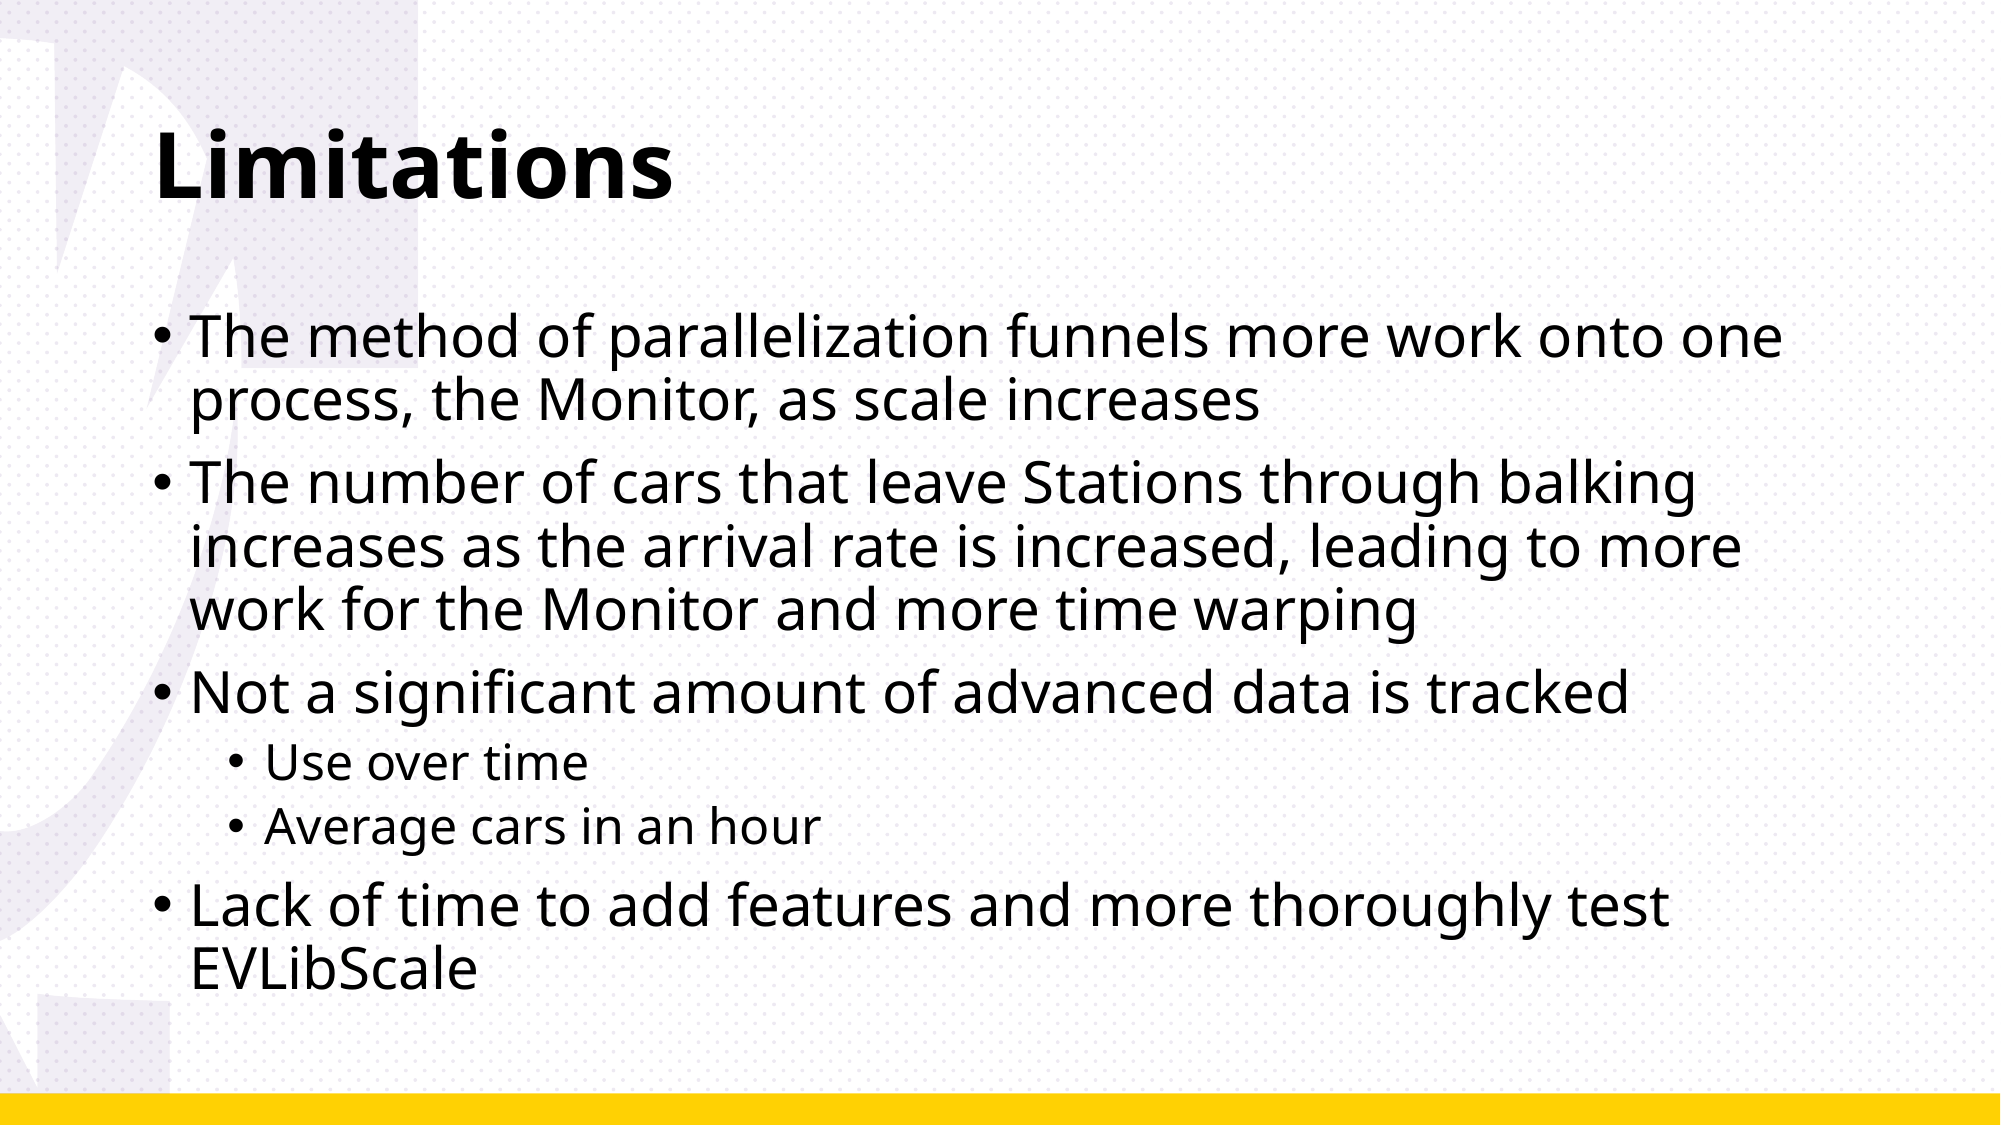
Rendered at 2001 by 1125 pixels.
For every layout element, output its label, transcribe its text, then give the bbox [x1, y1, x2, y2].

title Limitations [137, 59, 1863, 278]
picture [0, 0, 2001, 1125]
list The method of parallelization funnels more work onto one process, the Monitor, as scale increases The number of cars that leave Stations through balking increases as the arrival rate is increased, leading to more work for the Monitor and more time warping Not a significant amount of advanced data is tracked Use over time Average cars in an hour Lack of time to add features and more thoroughly test EVLibScale [137, 299, 1863, 1014]
